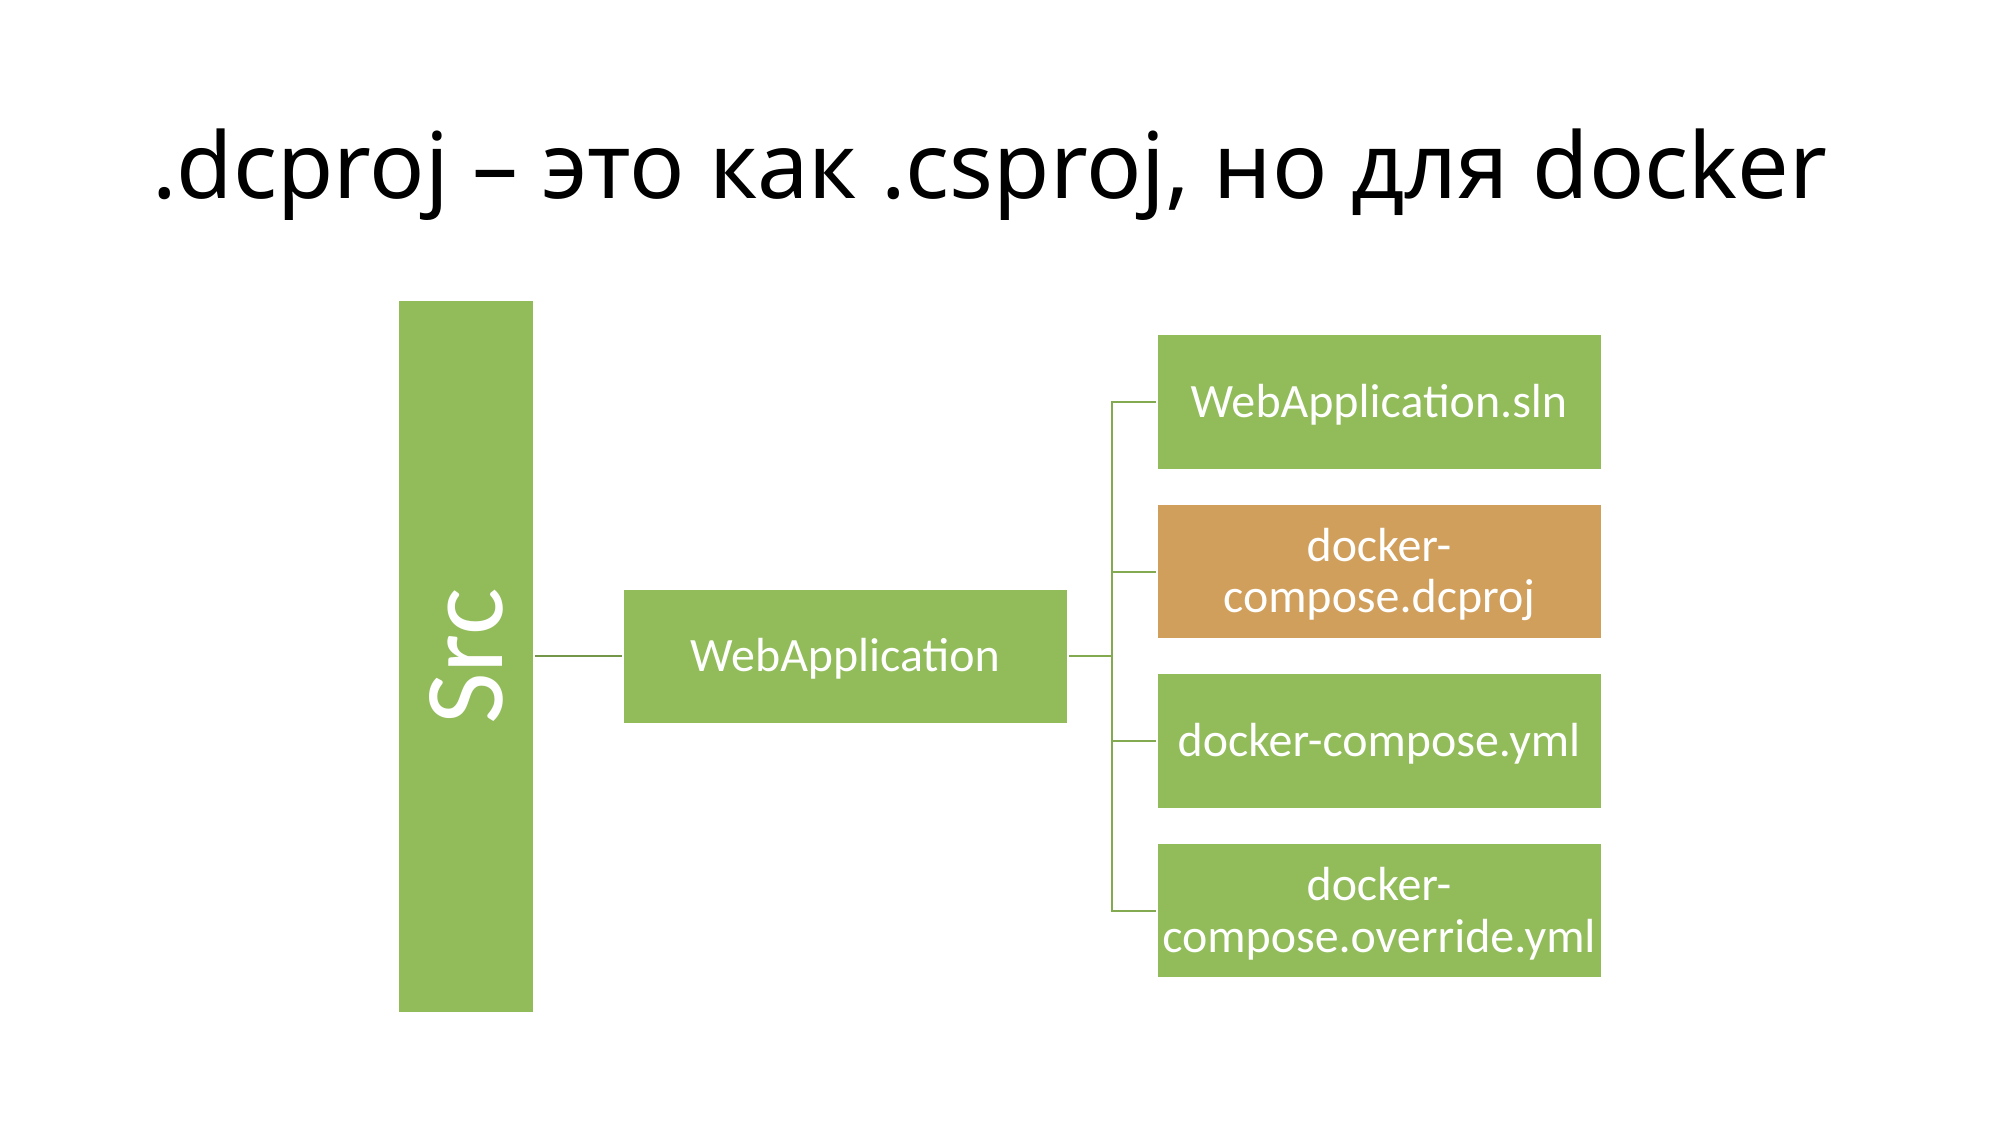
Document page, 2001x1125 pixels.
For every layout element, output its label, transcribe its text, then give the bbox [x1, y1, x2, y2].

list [137, 299, 1863, 1014]
title .dcproj – это как .csproj, но для docker [137, 59, 1863, 278]
